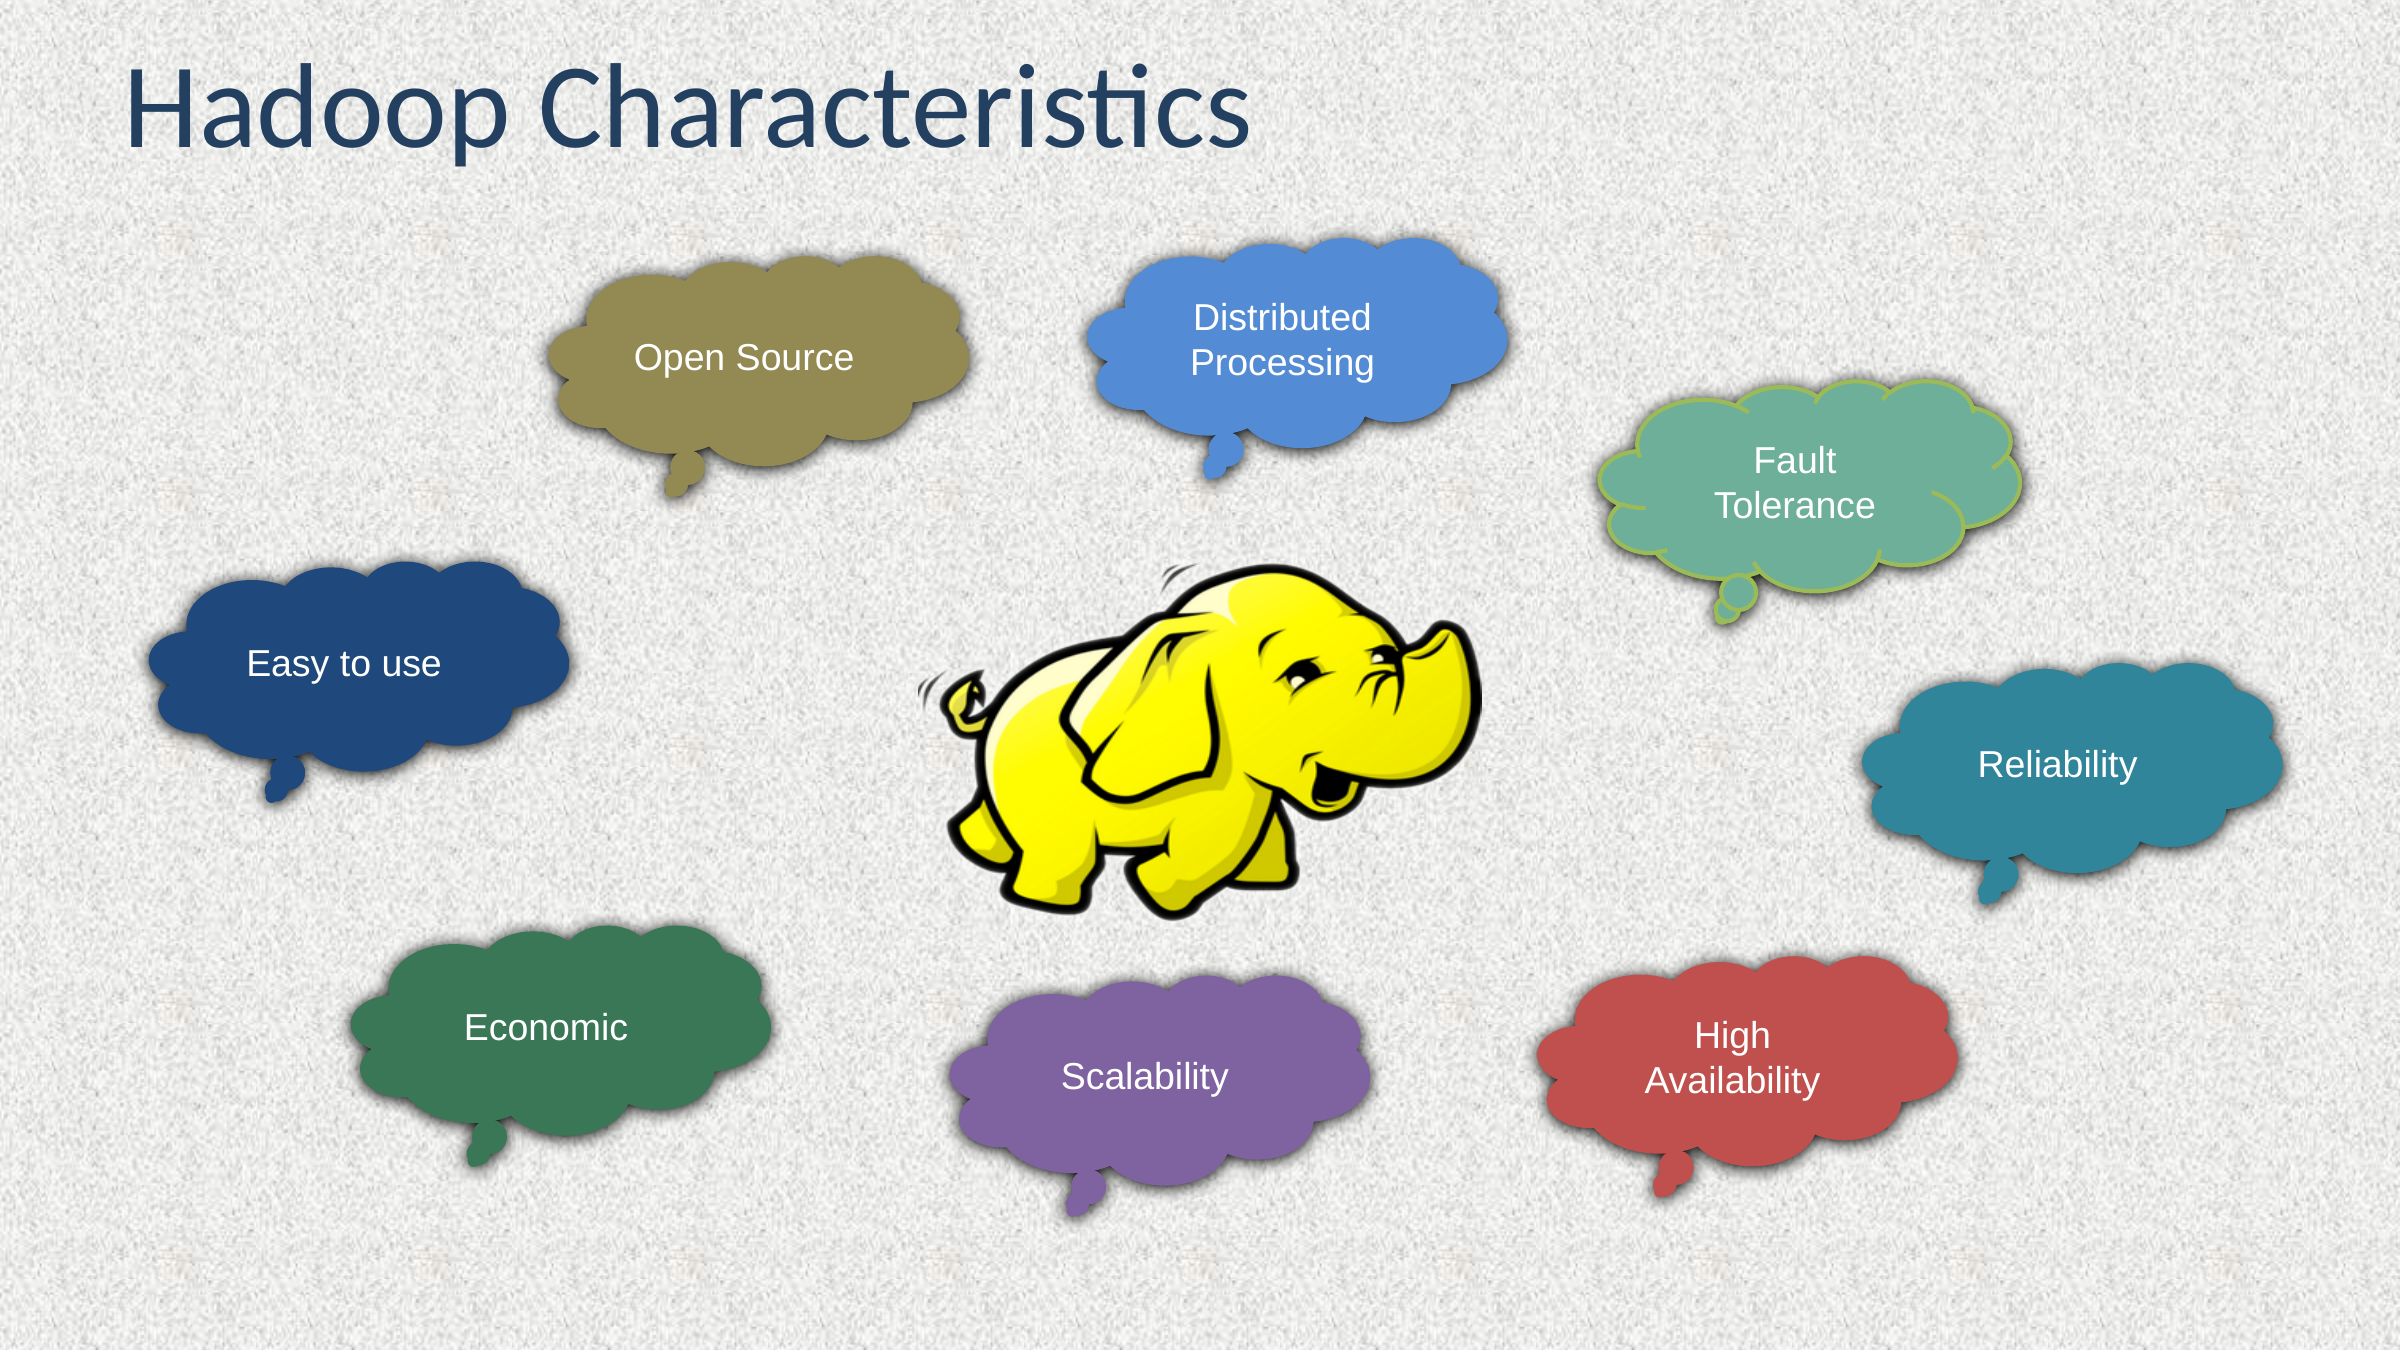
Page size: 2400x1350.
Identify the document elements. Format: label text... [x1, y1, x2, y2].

text_box Open Source [548, 256, 970, 498]
text_box Fault Tolerance [1599, 381, 2021, 623]
text_box High Availability [1537, 956, 1958, 1198]
title Hadoop Characteristics [99, 15, 2260, 185]
picture [0, 0, 2400, 1350]
text_box Easy to use [148, 561, 570, 803]
text_box Distributed Processing [1087, 238, 1508, 480]
text_box Economic [350, 925, 772, 1167]
text_box Scalability [949, 975, 1371, 1218]
text_box Reliability [1862, 663, 2283, 905]
